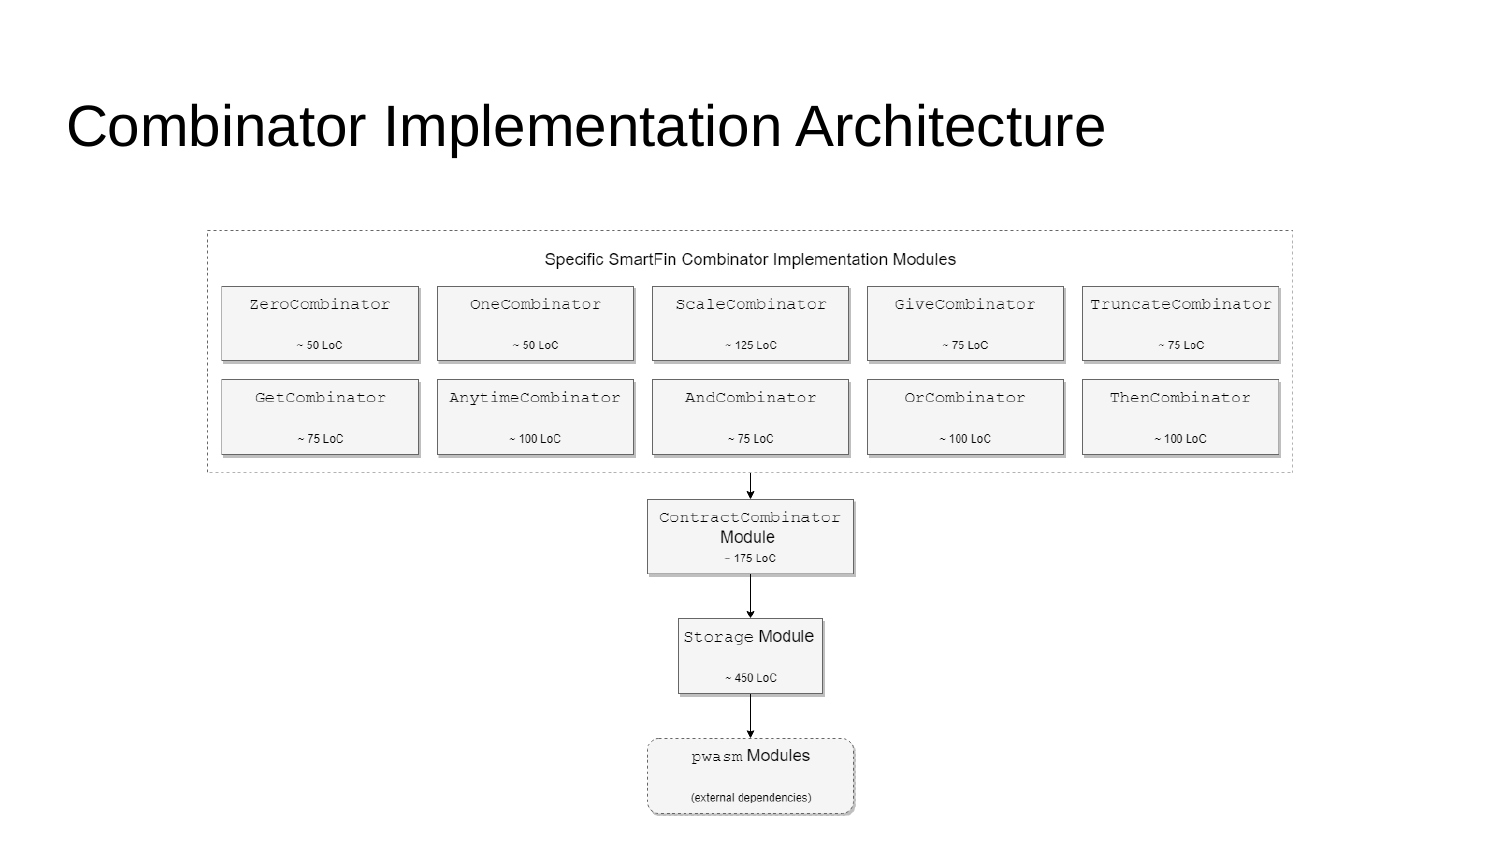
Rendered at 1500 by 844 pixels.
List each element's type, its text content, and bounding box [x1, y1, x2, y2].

title Combinator Implementation Architecture [51, 72, 1449, 167]
picture [207, 230, 1293, 817]
